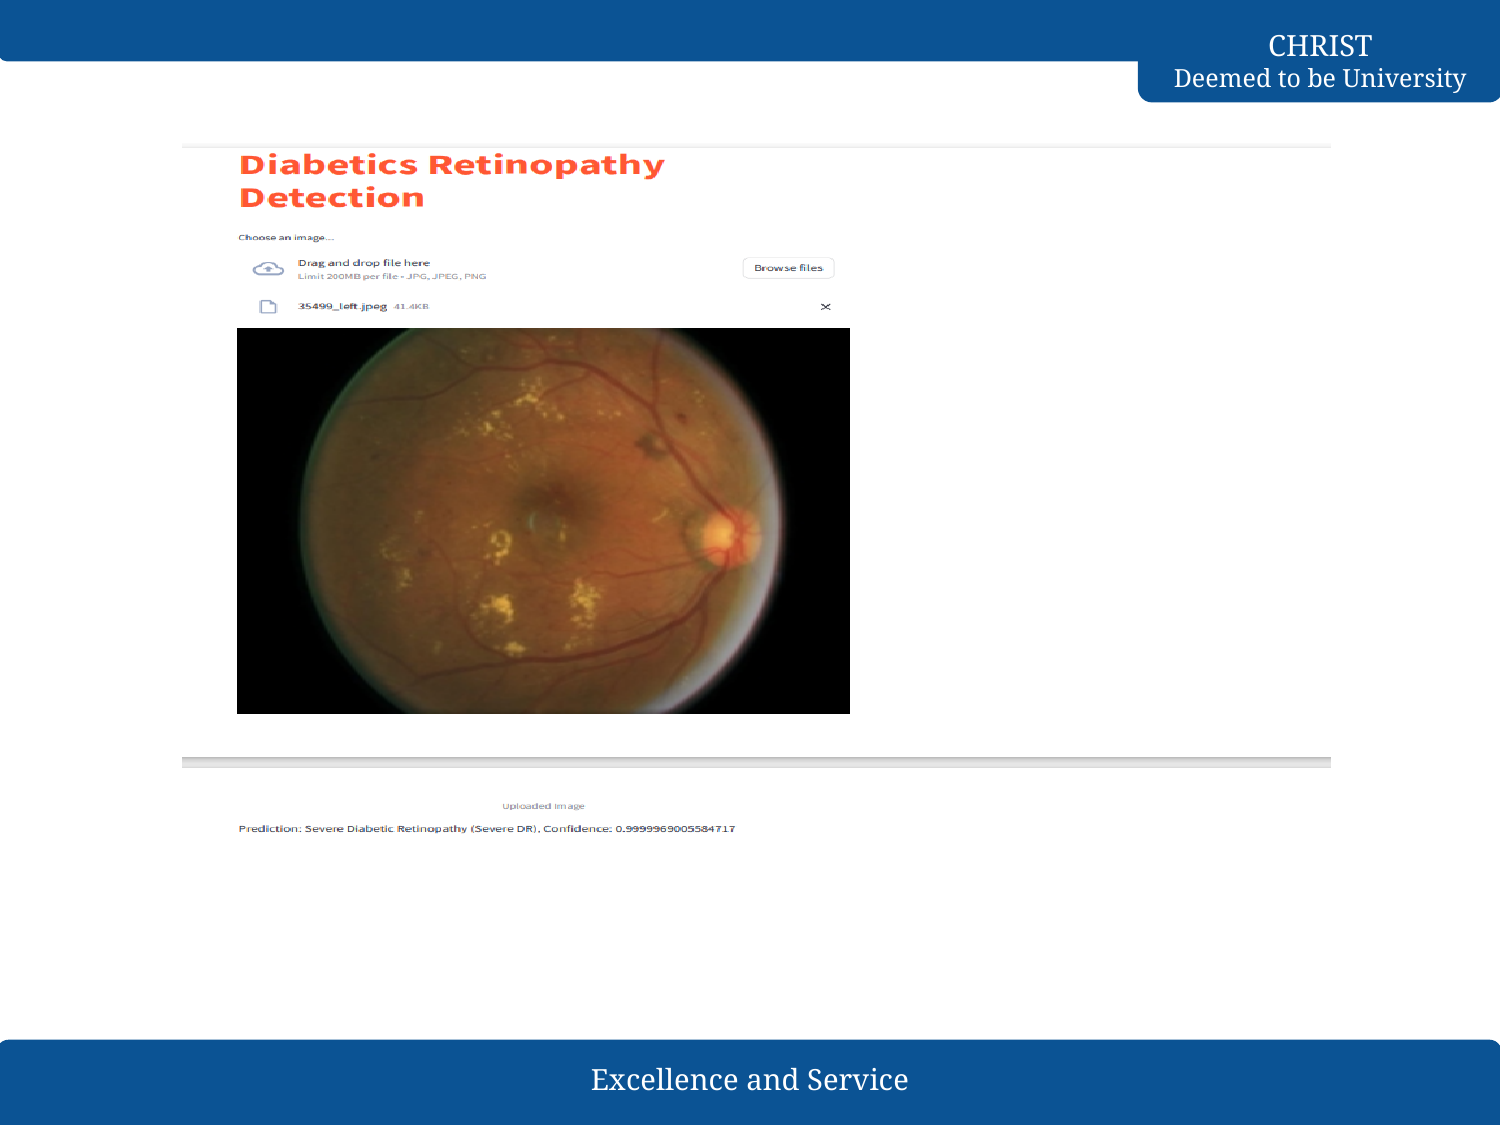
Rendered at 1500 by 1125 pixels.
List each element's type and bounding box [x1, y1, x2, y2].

picture [182, 143, 1332, 846]
